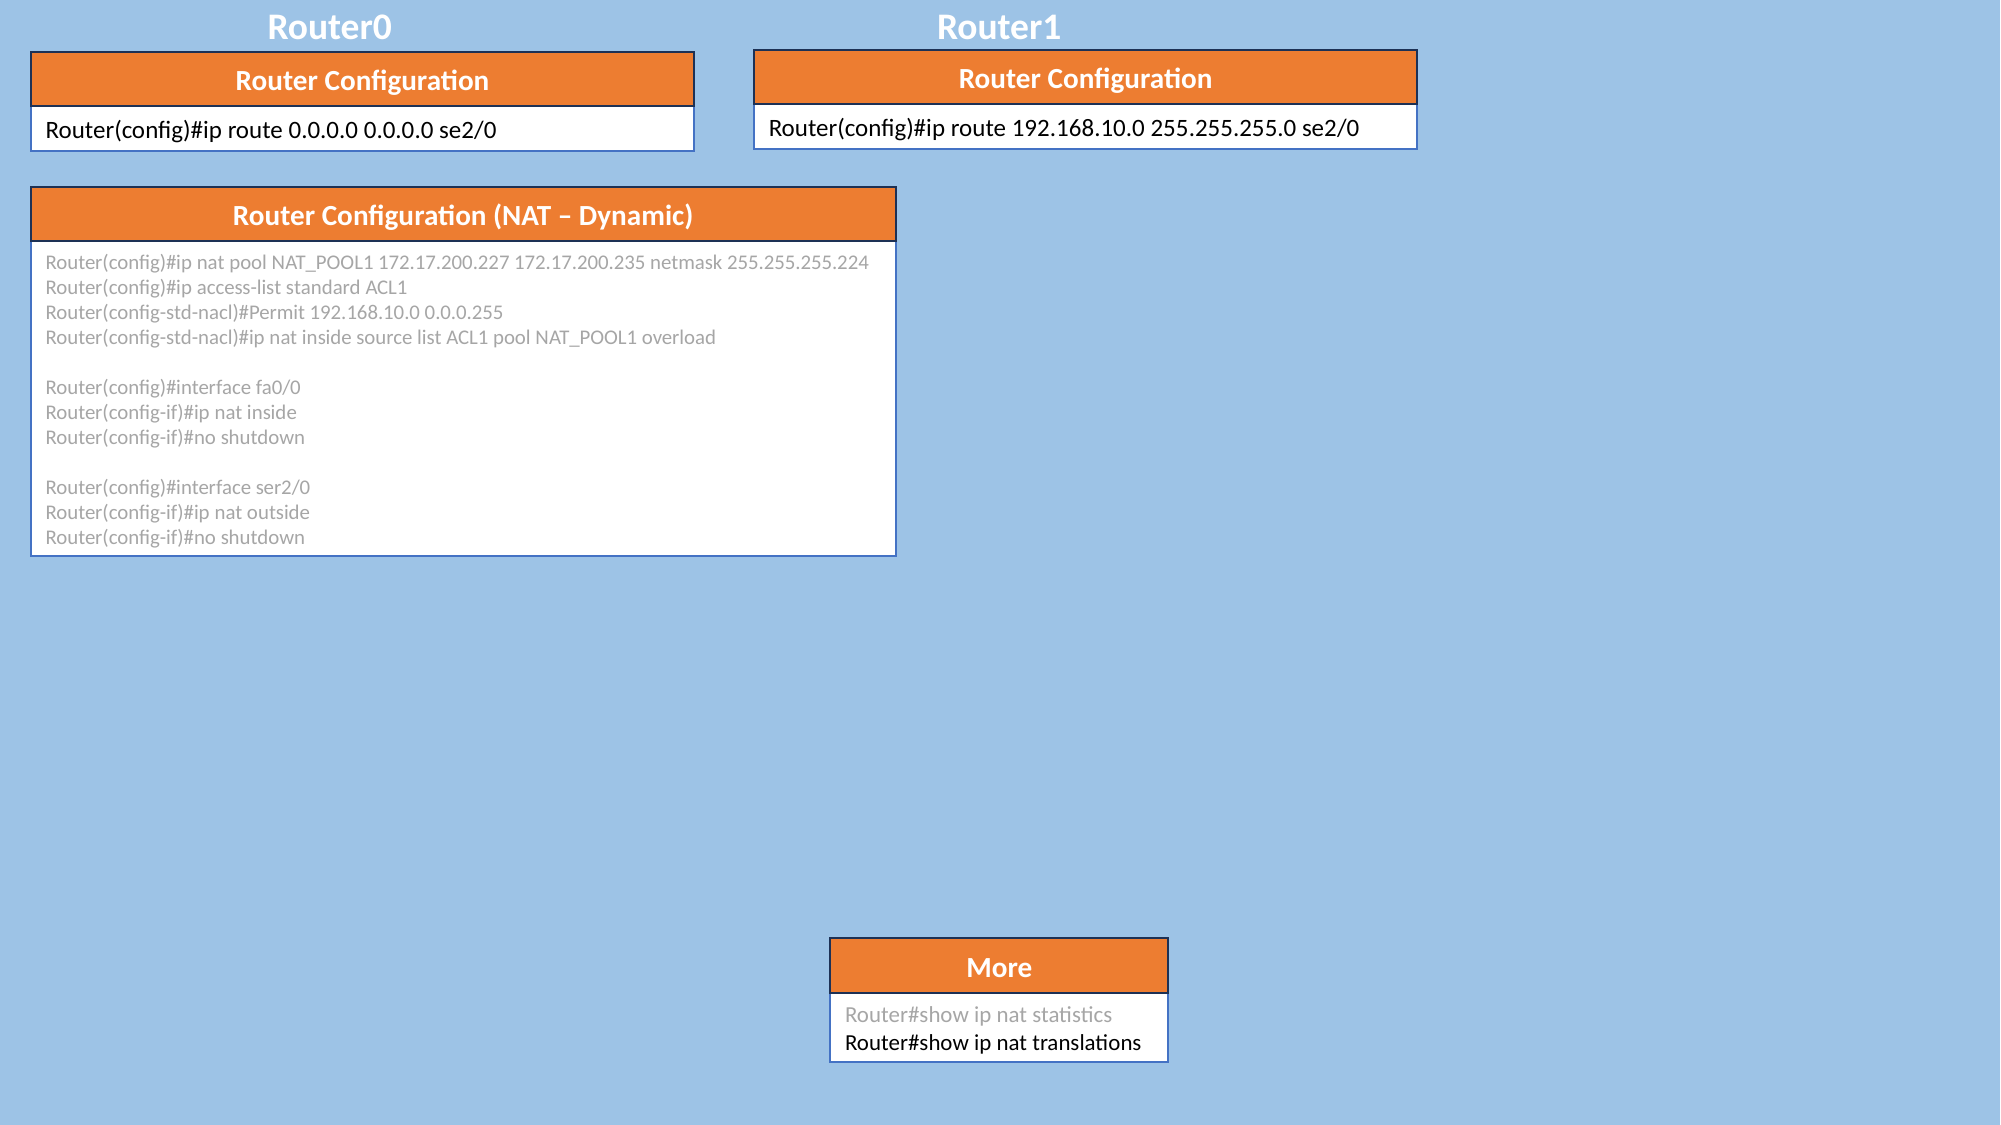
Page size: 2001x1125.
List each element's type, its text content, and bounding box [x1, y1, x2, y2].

text_box Router1 [922, 0, 1077, 49]
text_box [30, 186, 897, 560]
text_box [753, 49, 1418, 150]
text_box Router0 [252, 0, 416, 51]
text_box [30, 51, 695, 152]
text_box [830, 937, 1169, 1091]
